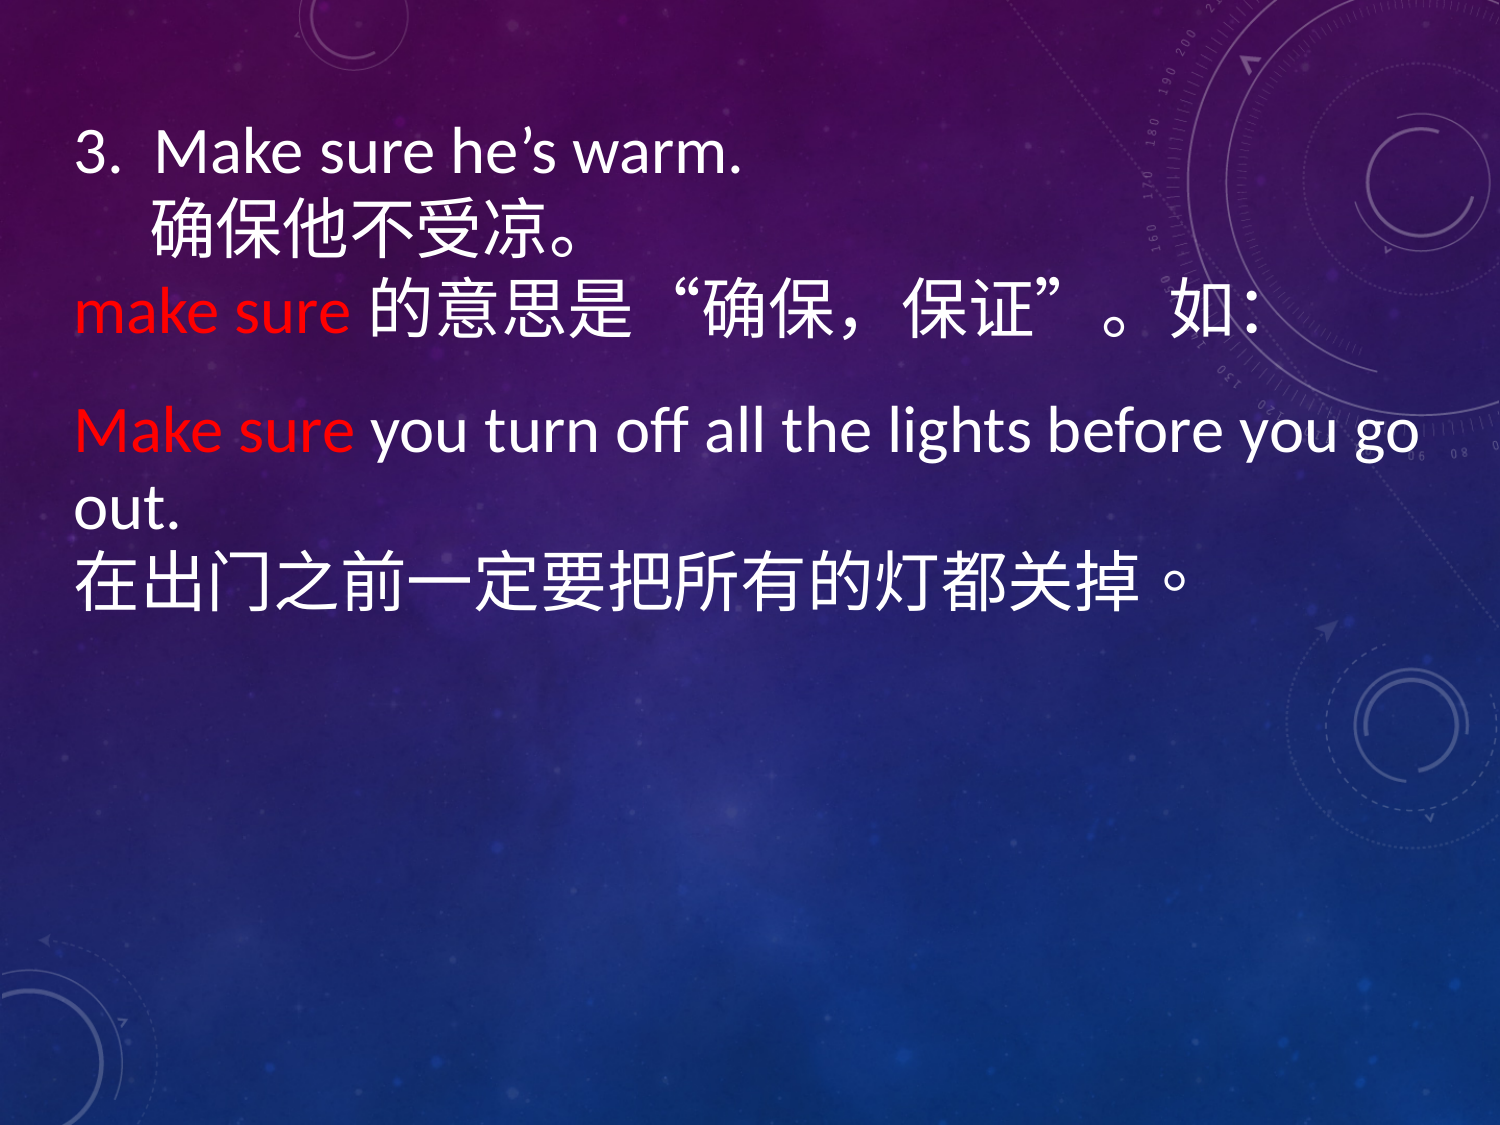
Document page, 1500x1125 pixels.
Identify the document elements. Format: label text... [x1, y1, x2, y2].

text_box 3. Make sure he’s warm. 确保他不受凉。 make sure的意思是“确保，保证”。如： Make sure you turn off all the lights before you go out. 在出门之前一定要把所有的灯都关掉。 [58, 99, 1500, 628]
picture [0, 0, 1500, 1125]
